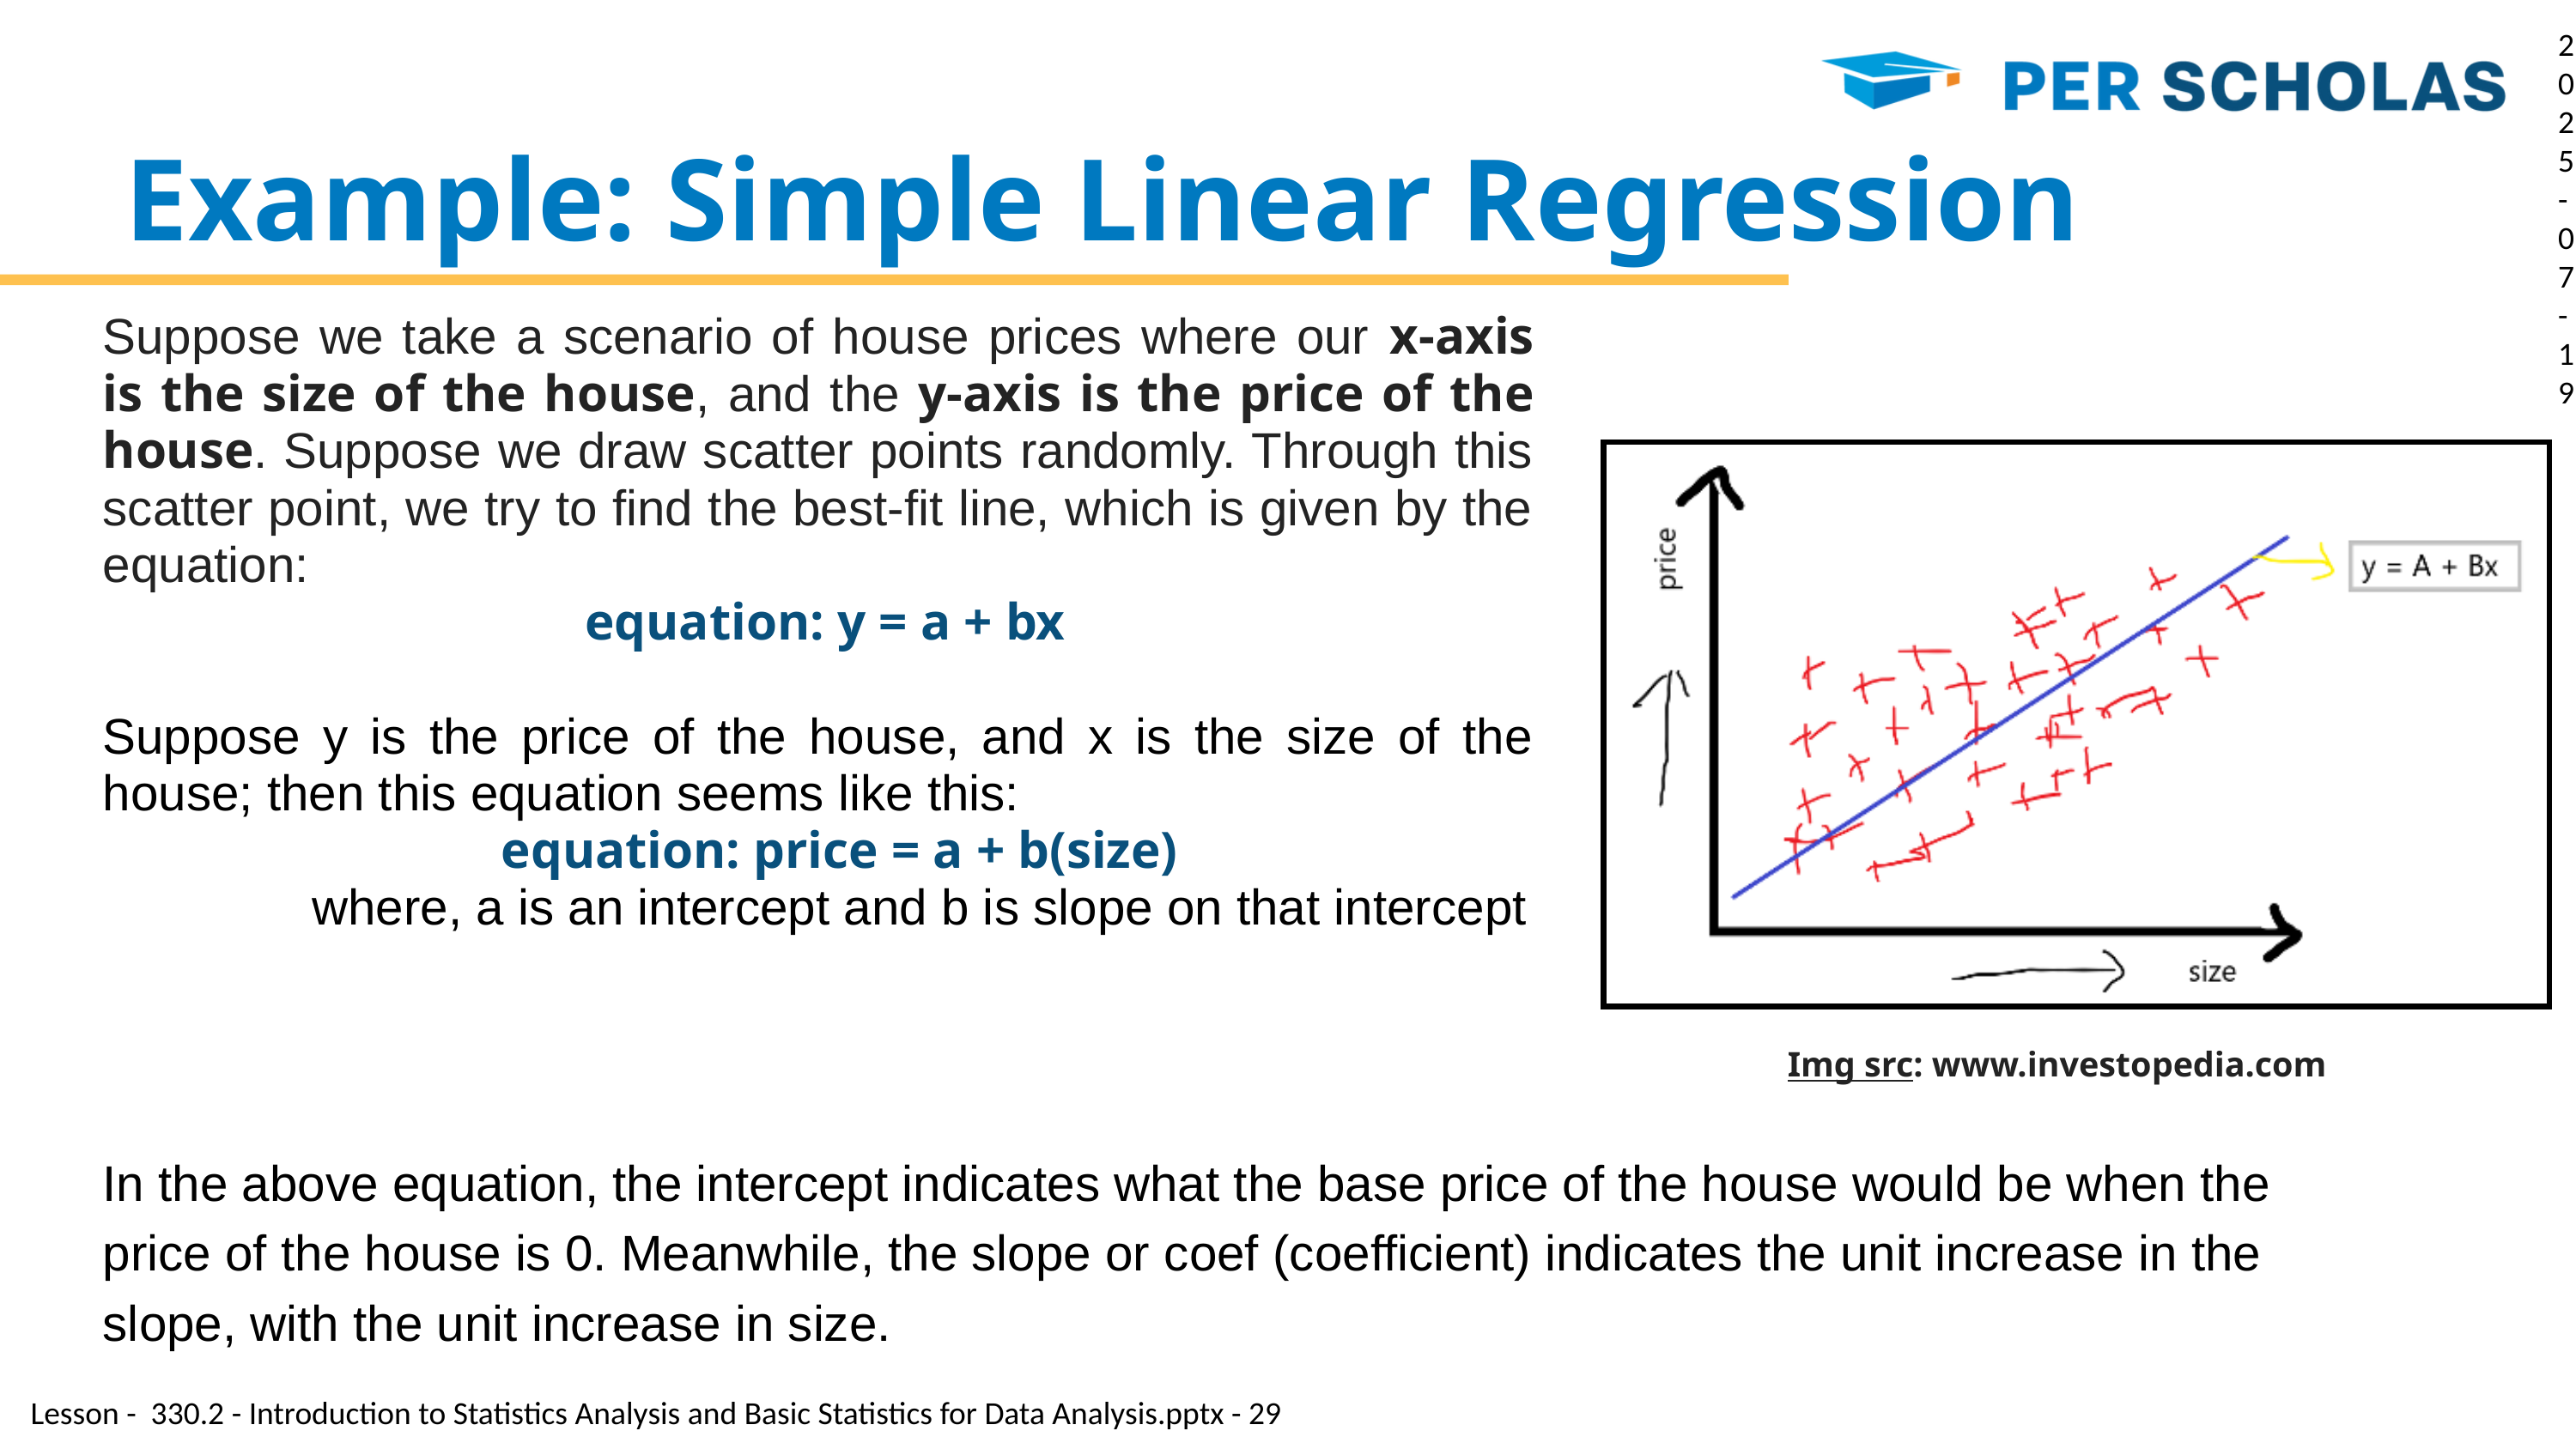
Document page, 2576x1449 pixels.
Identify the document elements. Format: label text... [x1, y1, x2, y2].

text_box [1603, 441, 2550, 1007]
text_box Example: Simple Linear Regress﻿ion [125, 106, 2345, 264]
text_box Lesson - 330.2 - Introduction to Statistics Analysis and Basic Statistics for Data Analysis.pptx - 29 [17, 1385, 1807, 1438]
text_box Suppose we take a scenario of house prices where our x-axis is the size of the house, and the y-axis is the price of the house. Suppose we draw scatter points randomly. Through this scatter point, we try to find the best-fit line, which is given by the equation: equation: y = a + bx Suppose y is the price of the house, and x is the size of the house; then this equation seems like this: equation: price = a + b(size) where, a is an intercept and b is slope on that intercept [102, 306, 1534, 936]
text_box Img src: www.investopedia.com [1564, 1041, 2550, 1089]
text_box [1790, 0, 2550, 155]
text_box In the above equation, the intercept indicates what the base price of the house would be when the price of the house is 0. Meanwhile, the slope or coef (coefficient) indicates the unit increase in the slope, with the unit increase in size. [102, 1141, 2390, 1352]
